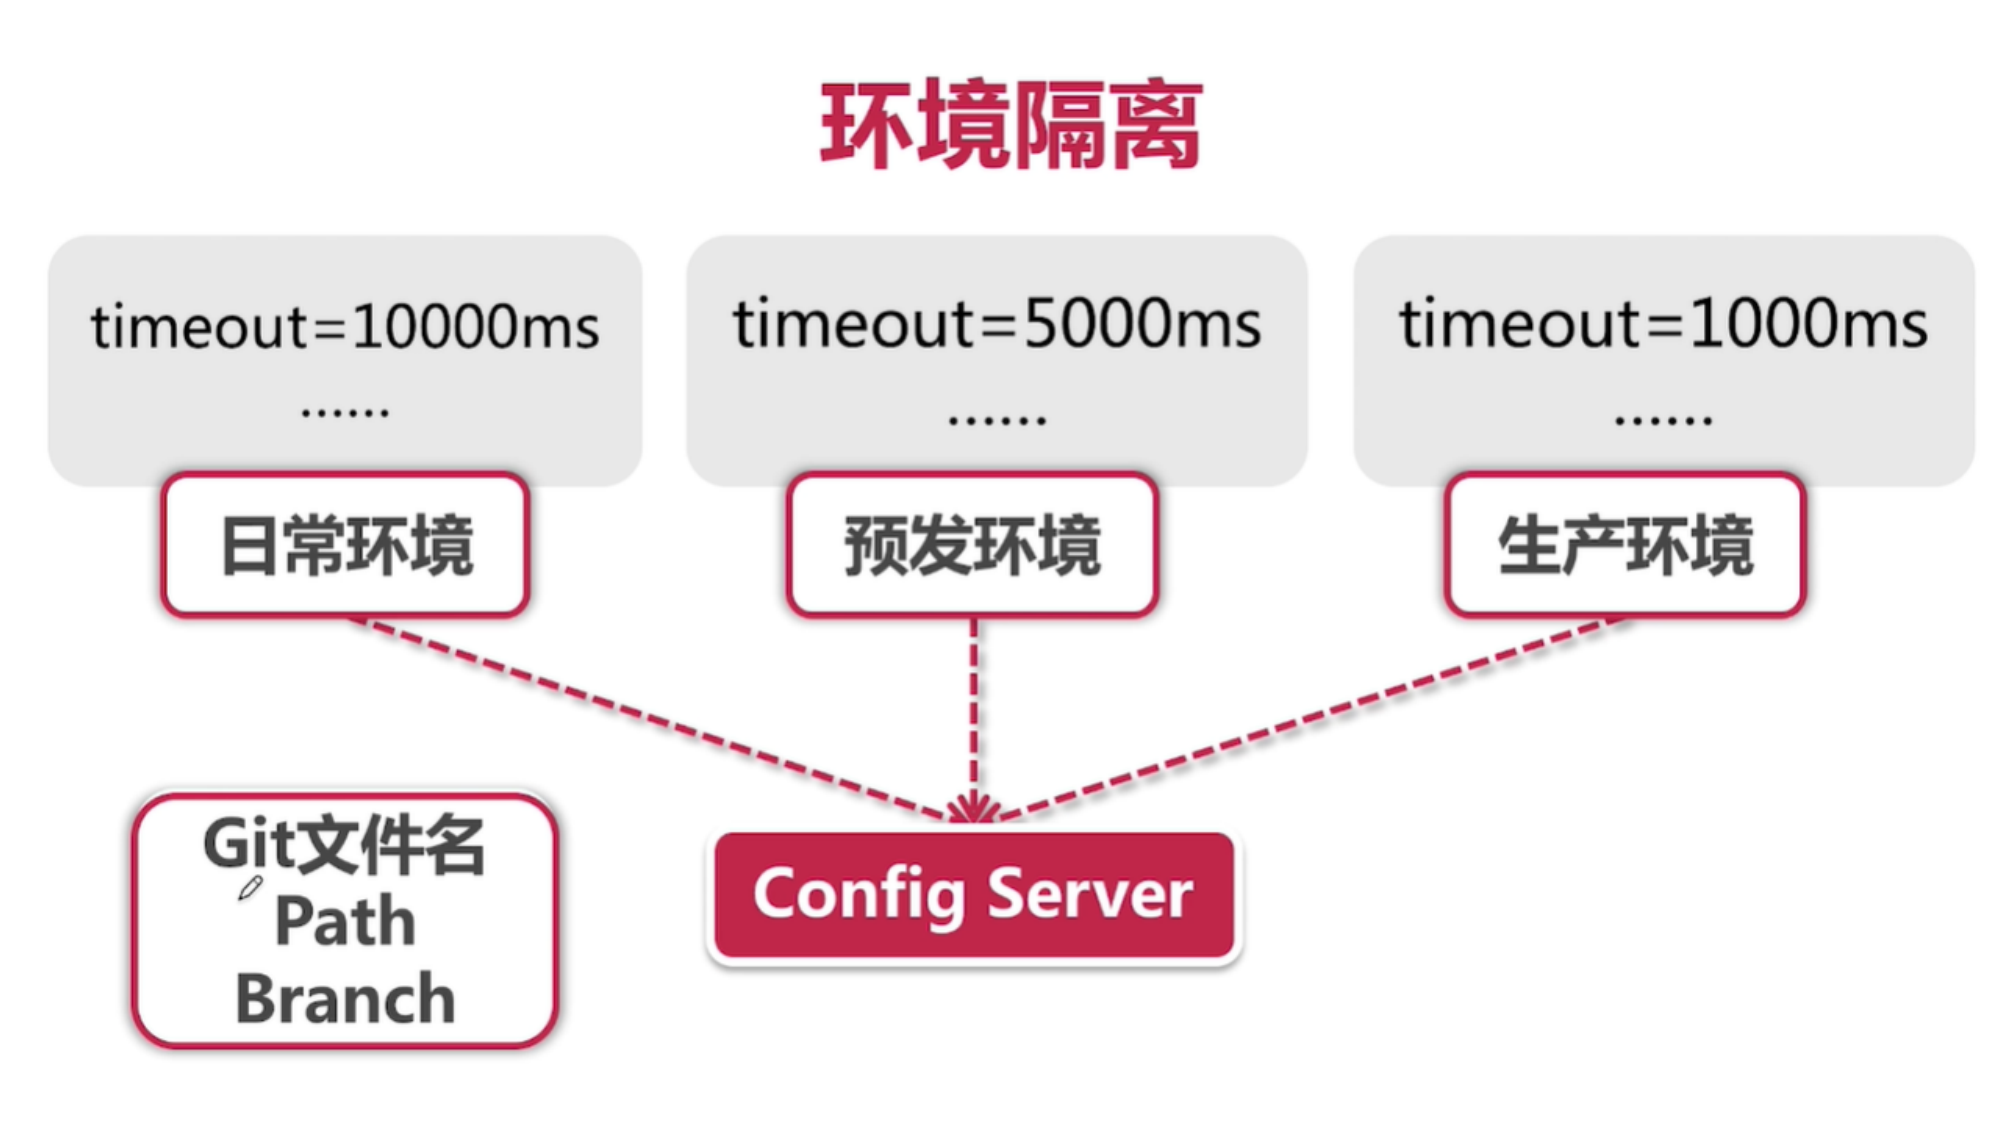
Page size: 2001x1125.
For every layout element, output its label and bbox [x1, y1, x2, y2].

picture [10, 58, 1989, 1067]
